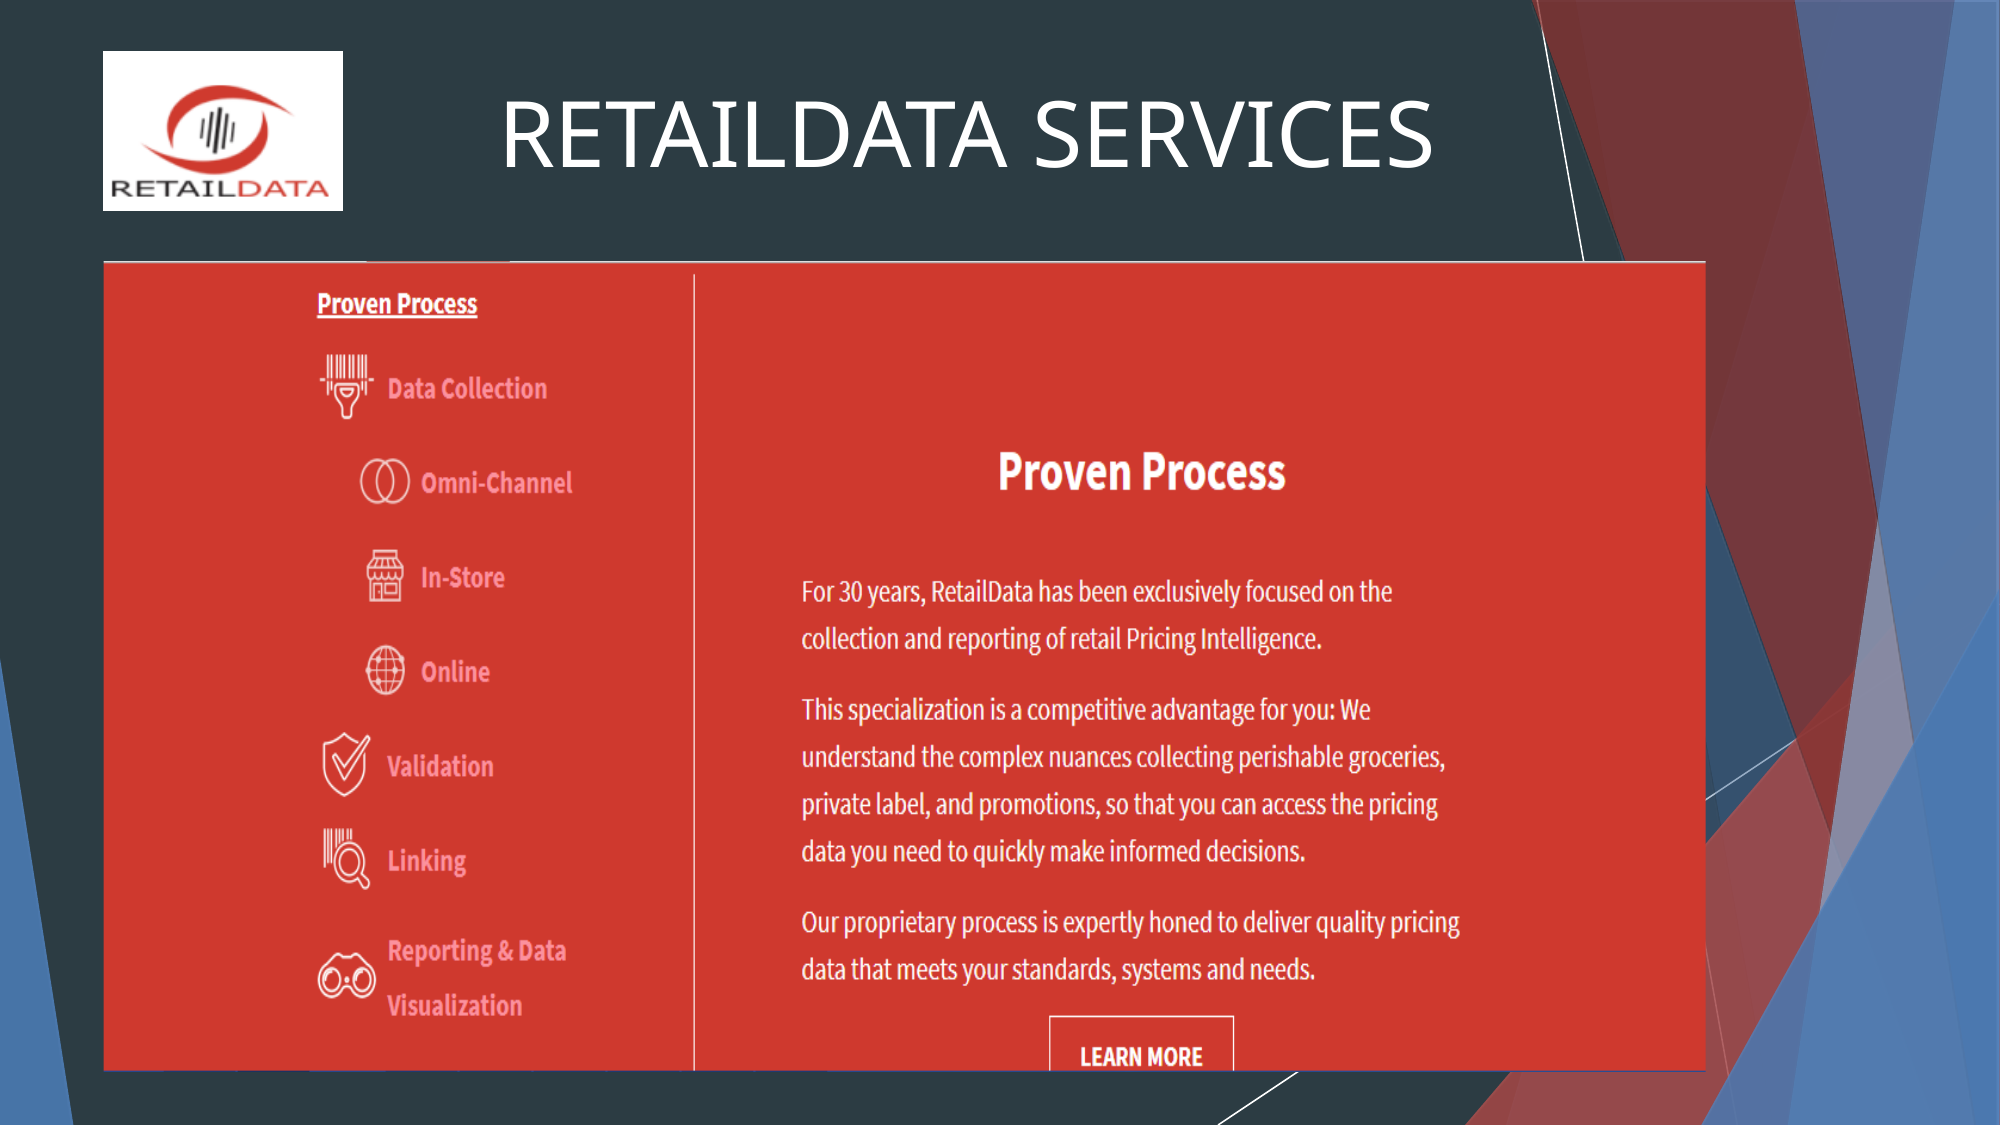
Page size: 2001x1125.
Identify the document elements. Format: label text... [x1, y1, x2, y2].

text_box RETAILDATA SERVICES [103, 25, 1832, 236]
picture [103, 260, 1707, 1072]
picture [103, 50, 343, 211]
